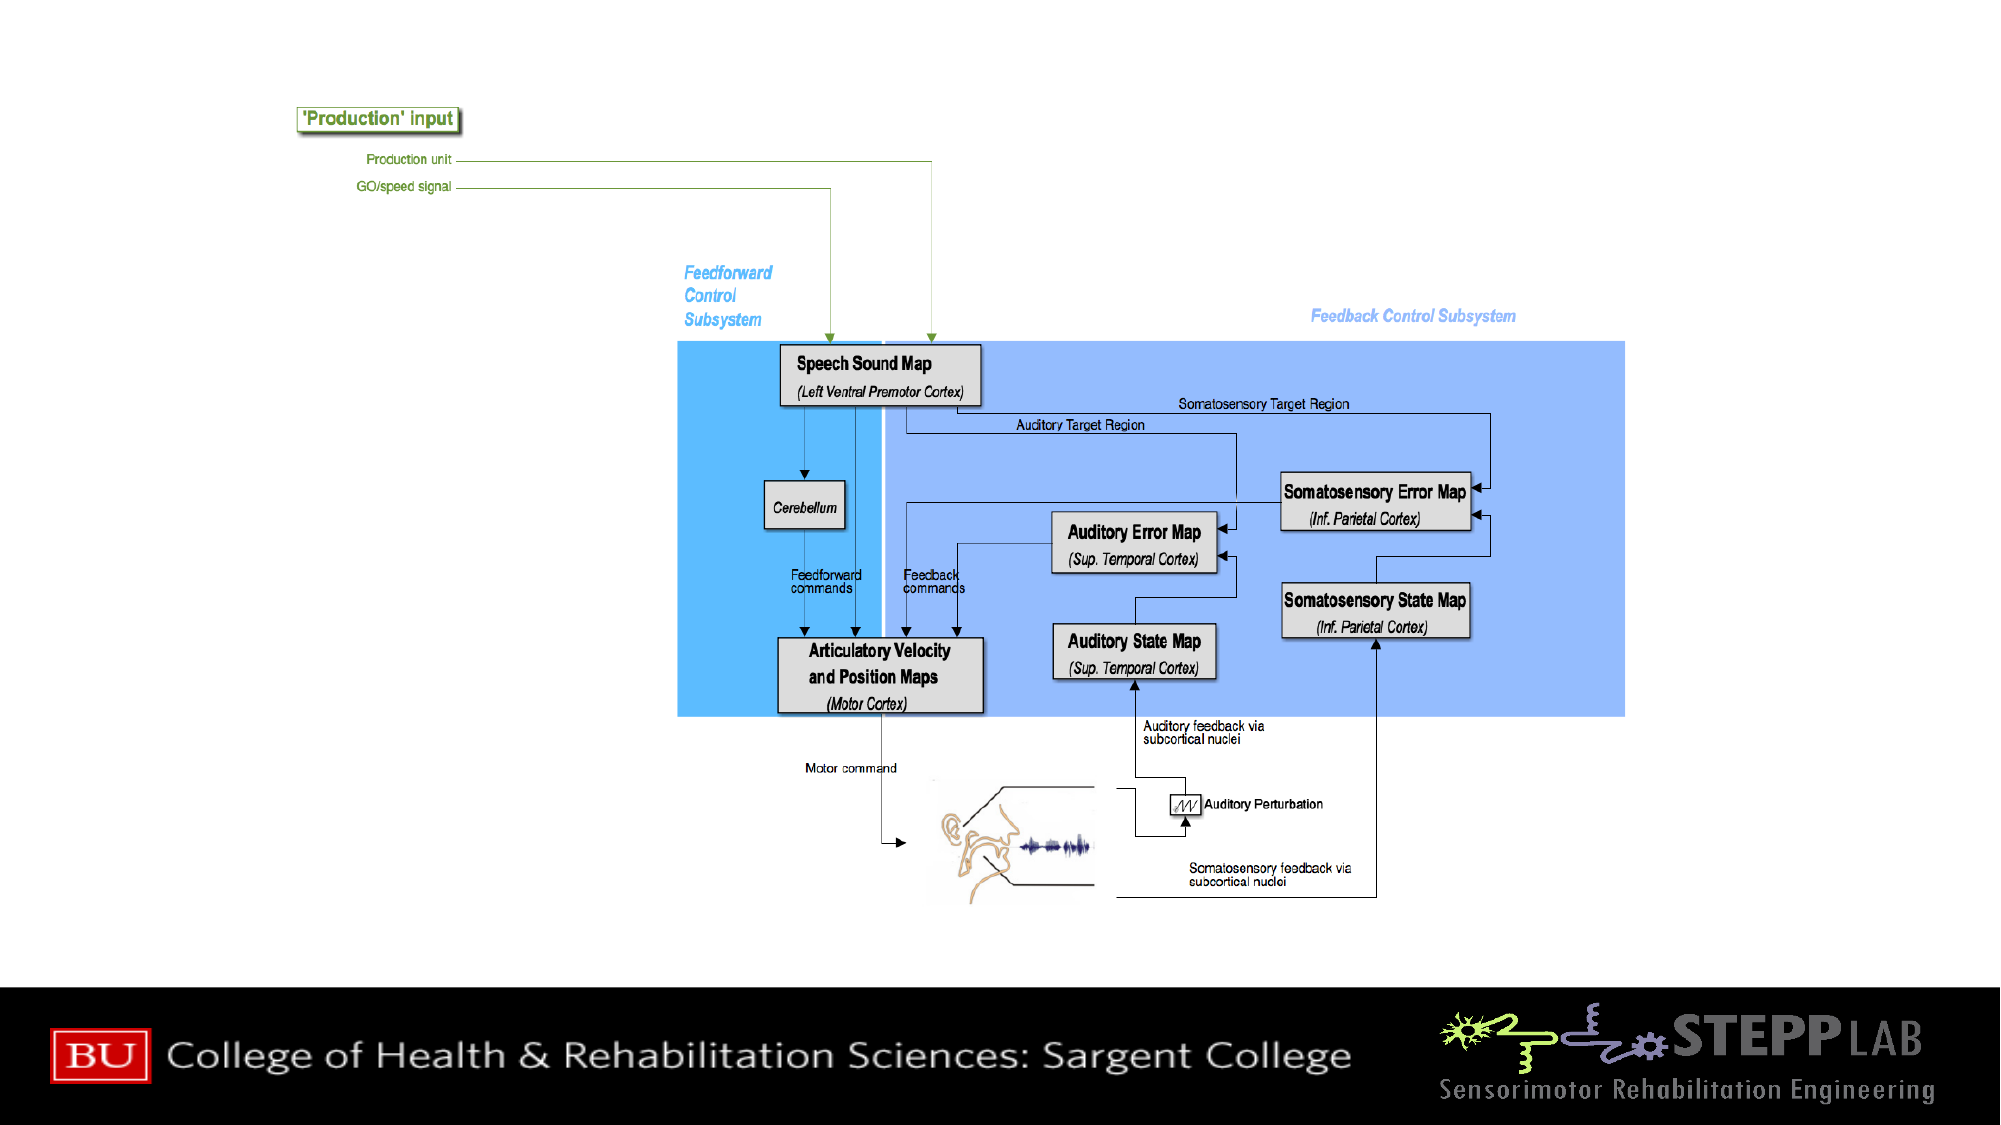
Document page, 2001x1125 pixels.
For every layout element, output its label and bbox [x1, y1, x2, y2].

picture [50, 1028, 1355, 1084]
picture [1438, 1000, 1940, 1109]
picture [267, 91, 1683, 959]
